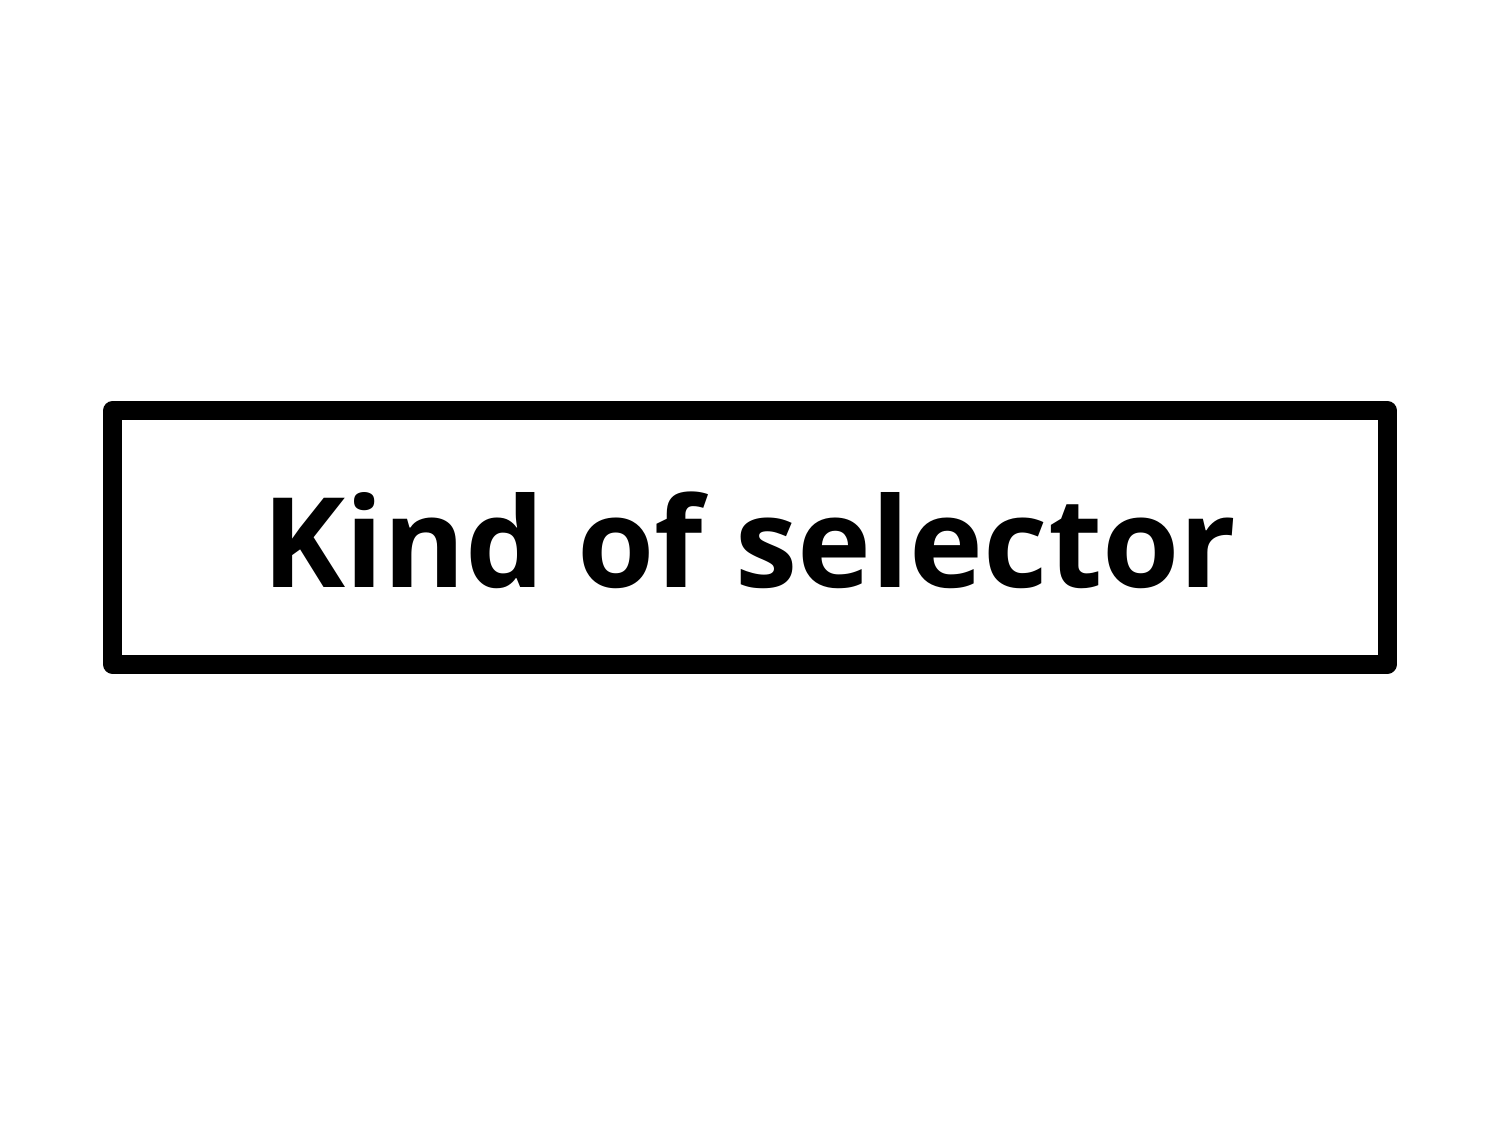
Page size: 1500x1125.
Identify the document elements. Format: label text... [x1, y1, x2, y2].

title Kind of selector [112, 410, 1388, 665]
